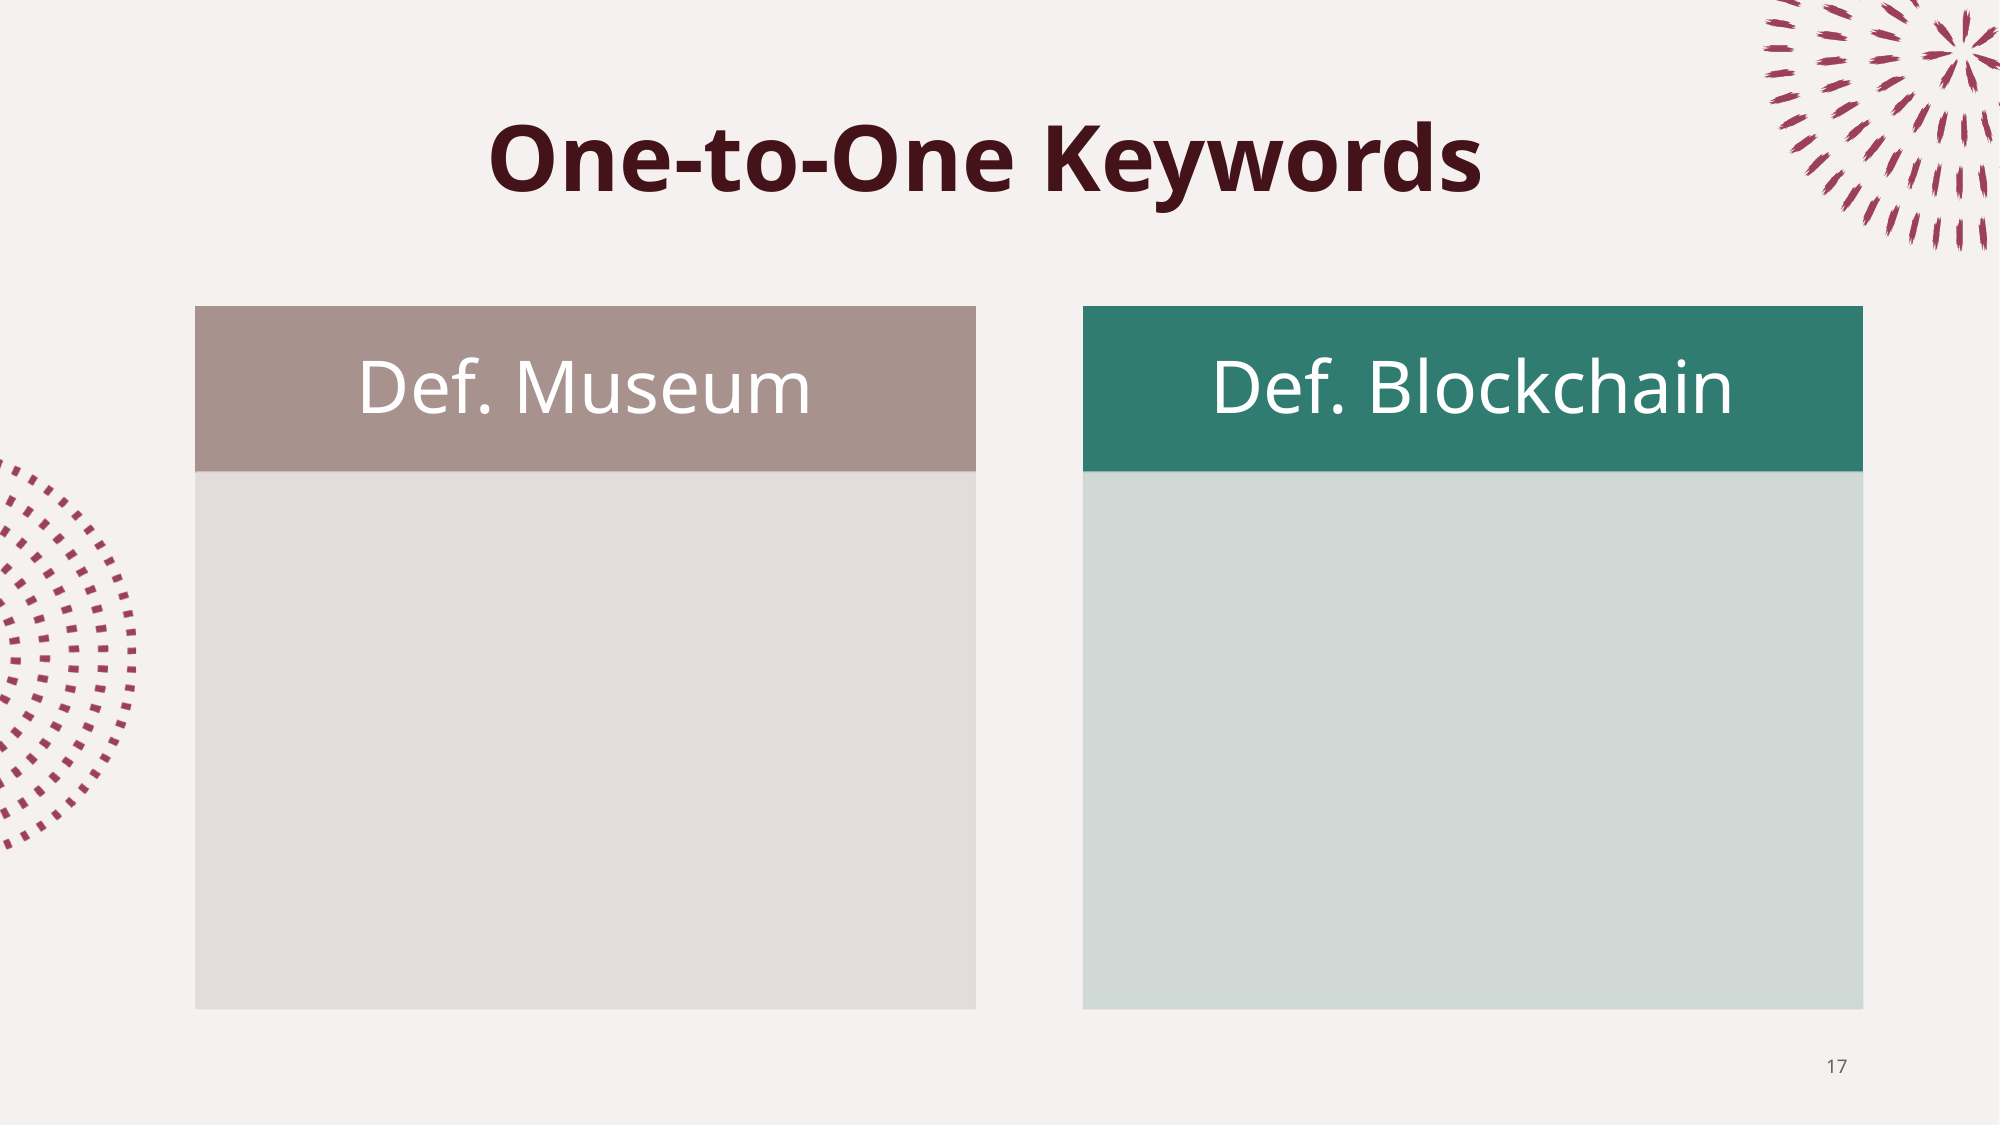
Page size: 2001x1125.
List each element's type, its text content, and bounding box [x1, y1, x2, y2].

picture [1762, 0, 2000, 252]
text_box [0, 0, 2000, 1125]
slide_number 17 [1412, 1037, 1863, 1098]
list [196, 302, 1863, 1014]
picture [0, 446, 137, 865]
title One-to-One Keywords [137, 91, 1835, 303]
